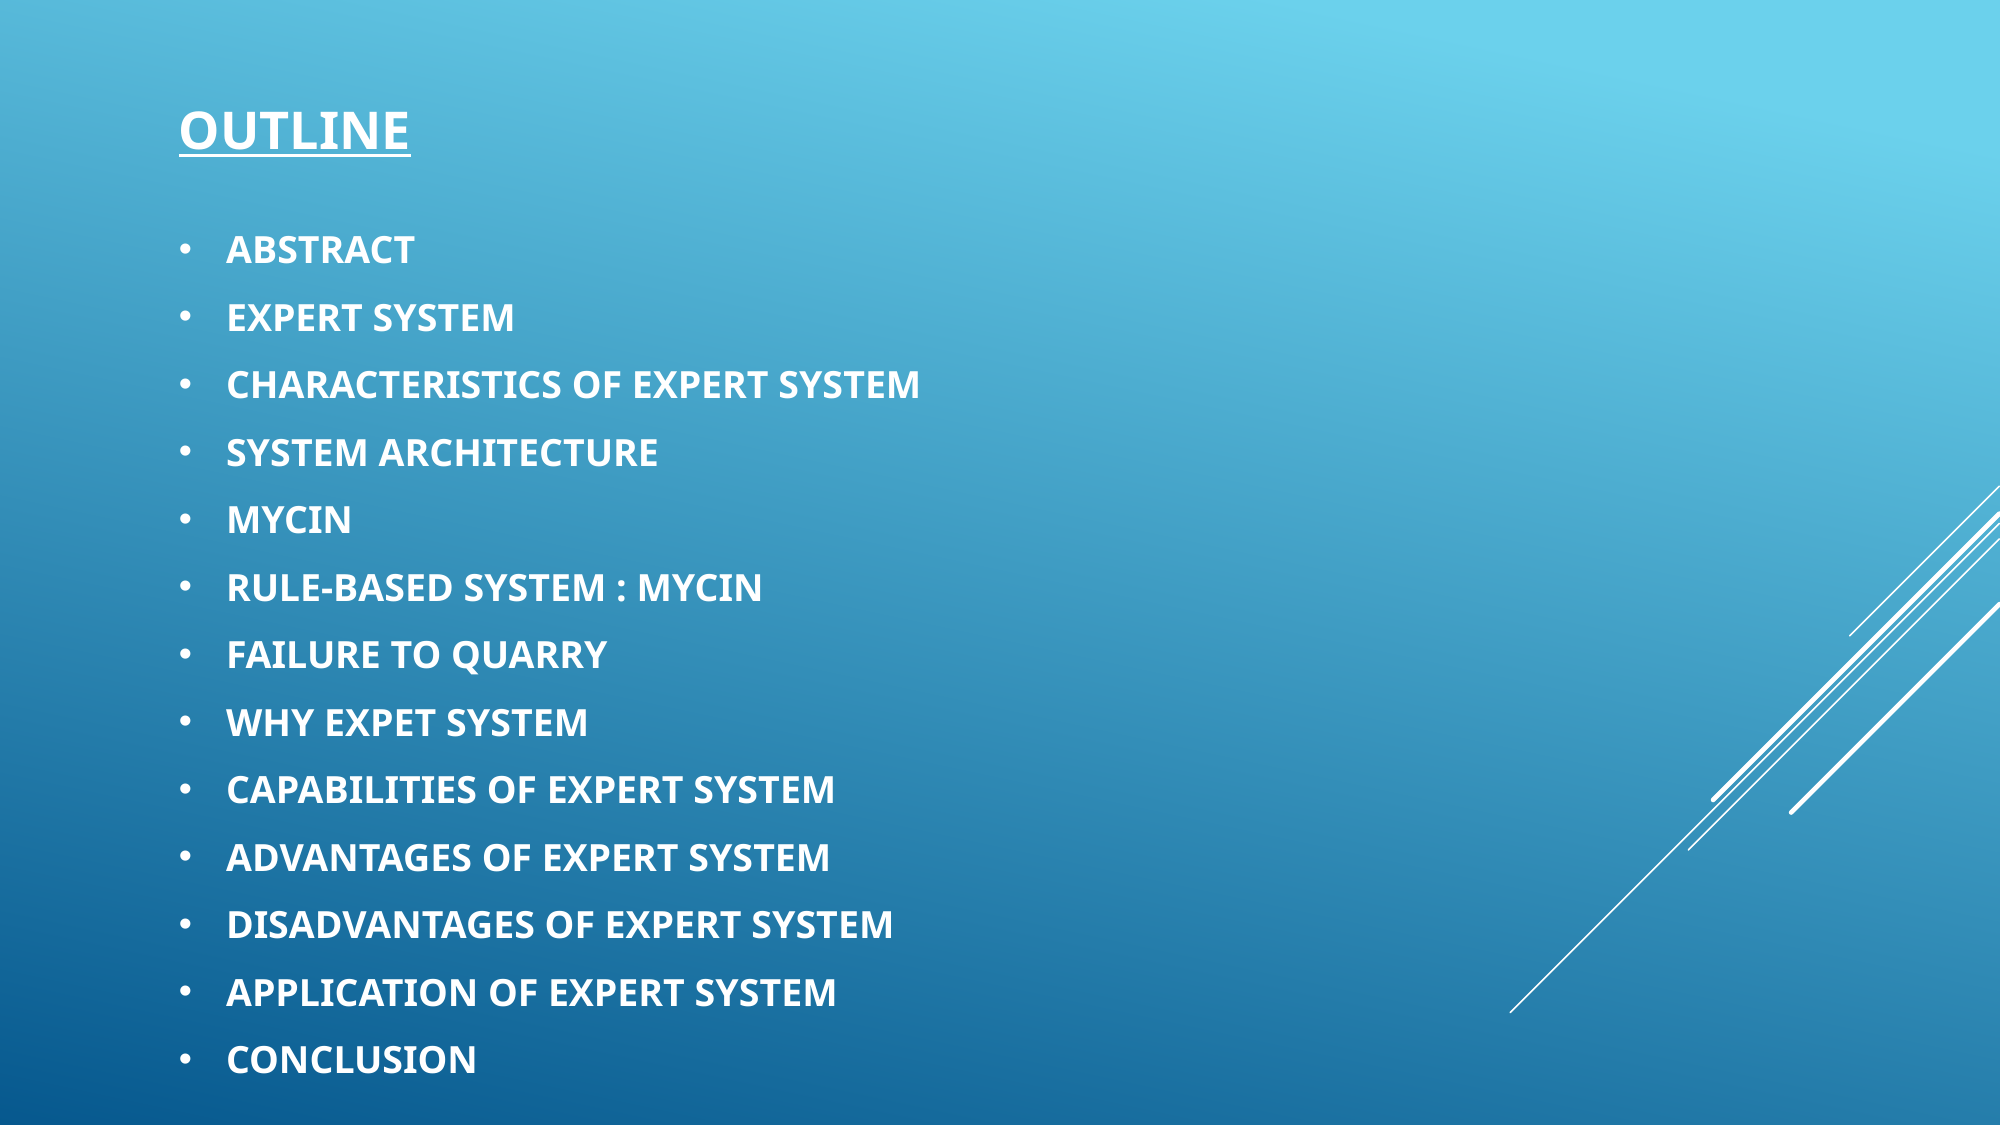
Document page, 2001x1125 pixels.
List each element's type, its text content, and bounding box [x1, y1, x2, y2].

text_box OUTLINE [164, 90, 600, 168]
text_box ABSTRACT EXPERT SYSTEM CHARACTERISTICS OF EXPERT SYSTEM SYSTEM ARCHITECTURE MYCIN RULE-BASED SYSTEM : MYCIN FAILURE TO QUARRY WHY EXPET SYSTEM CAPABILITIES OF EXPERT SYSTEM ADVANTAGES OF EXPERT SYSTEM DISADVANTAGES OF EXPERT SYSTEM APPLICATION OF EXPERT SYSTEM CONCLUSION [164, 196, 1177, 1089]
